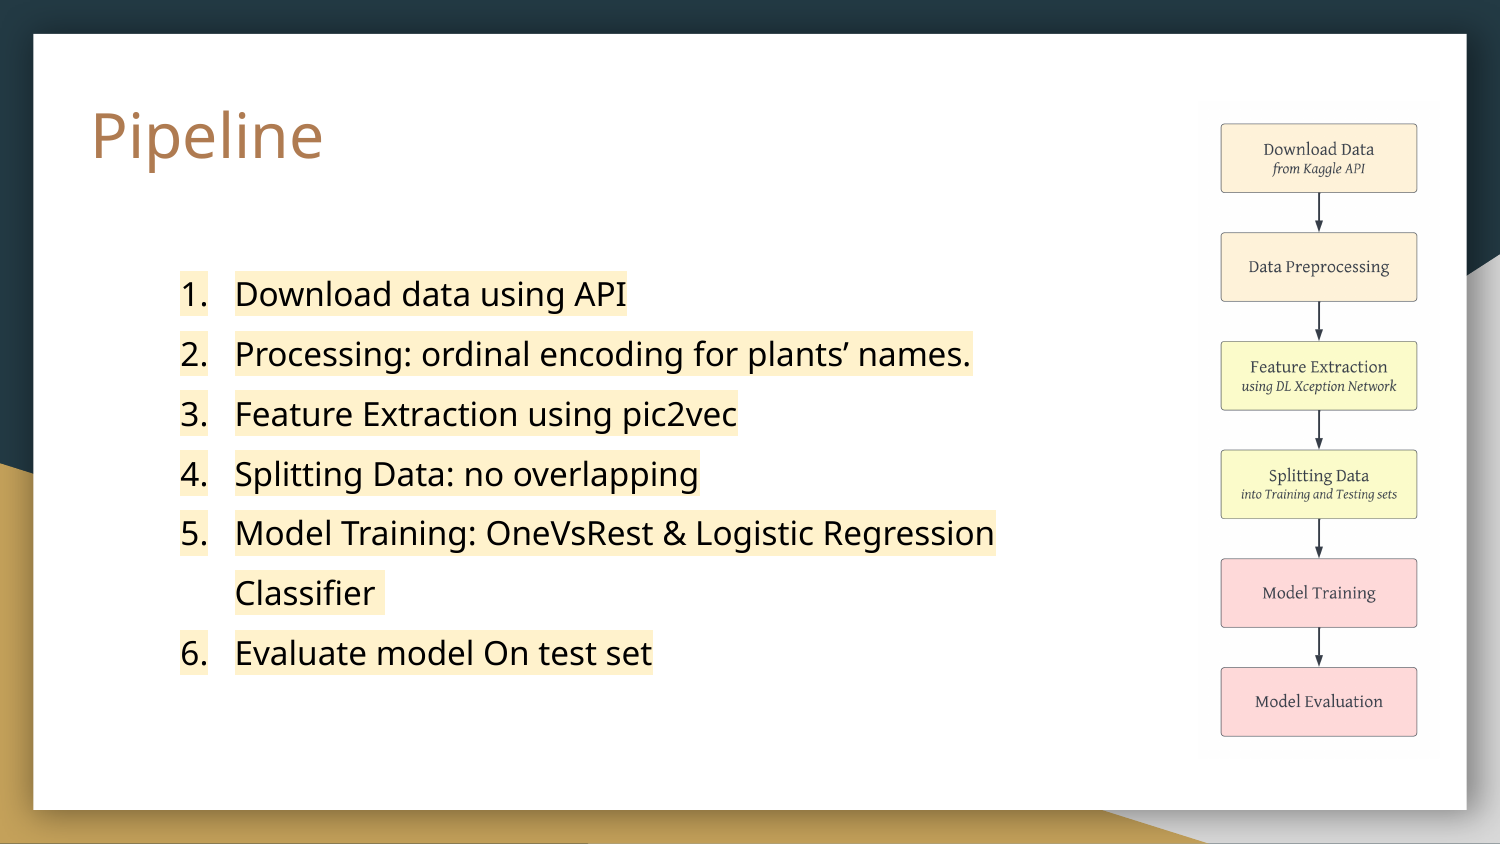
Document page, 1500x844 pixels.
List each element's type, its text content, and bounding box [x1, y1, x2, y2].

text_box Download data using API Processing: ordinal encoding for plants’ names. Feature Extraction using pic2vec Splitting Data: no overlapping Model Training: OneVsRest & Logistic Regression Classifier Evaluate model On test set [144, 238, 1061, 688]
picture [1198, 101, 1440, 759]
title Pipeline [75, 81, 1307, 239]
